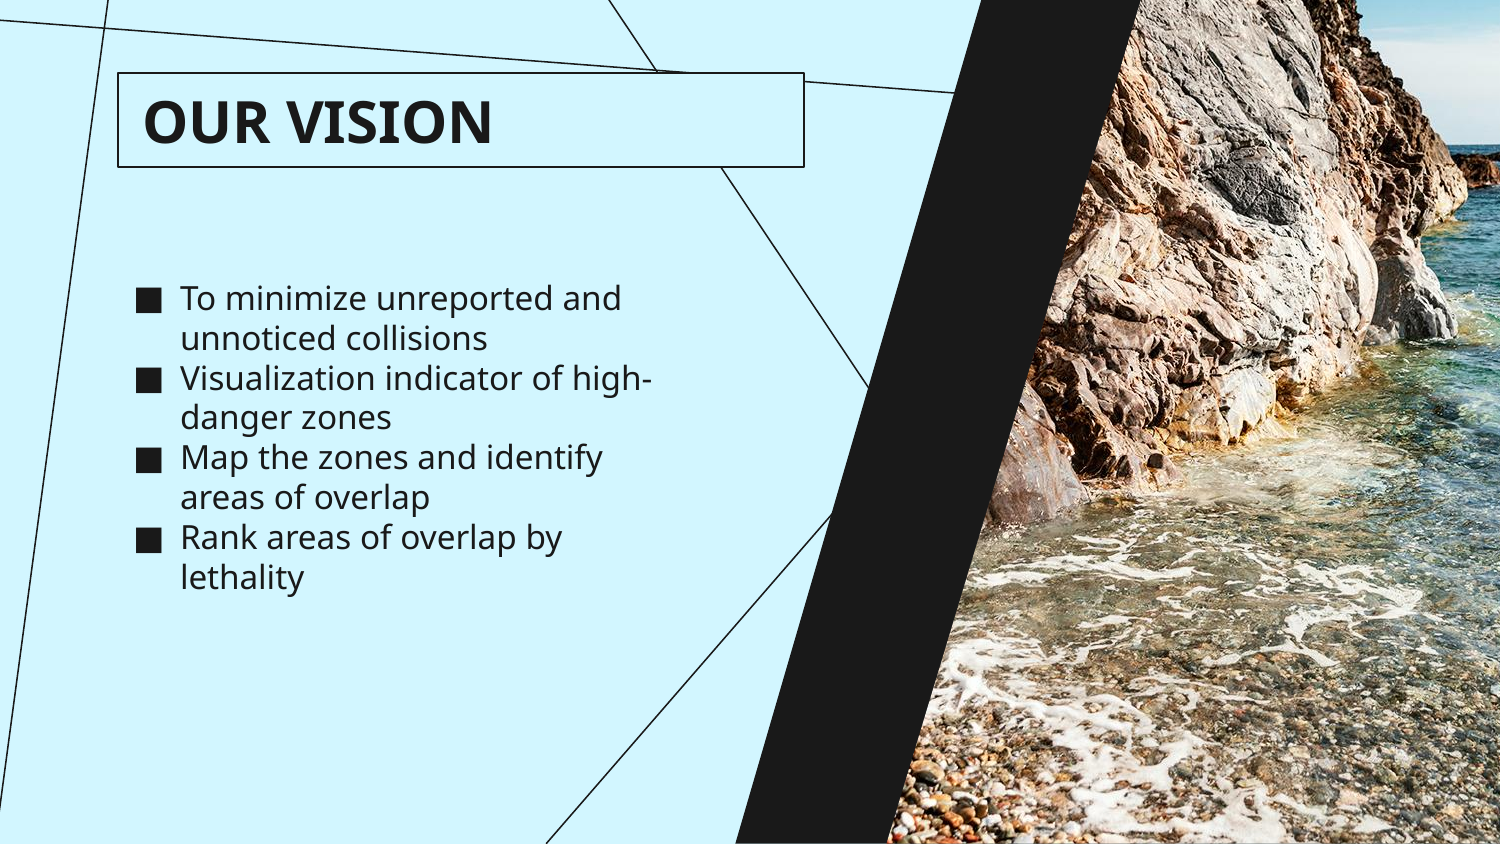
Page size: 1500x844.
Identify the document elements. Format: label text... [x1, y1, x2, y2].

title OUR VISION [117, 72, 805, 168]
subtitle To minimize unreported and unnoticed collisions Visualization indicator of high-danger zones Map the zones and identify areas of overlap Rank areas of overlap by lethality [118, 261, 678, 723]
picture [886, 0, 1500, 844]
